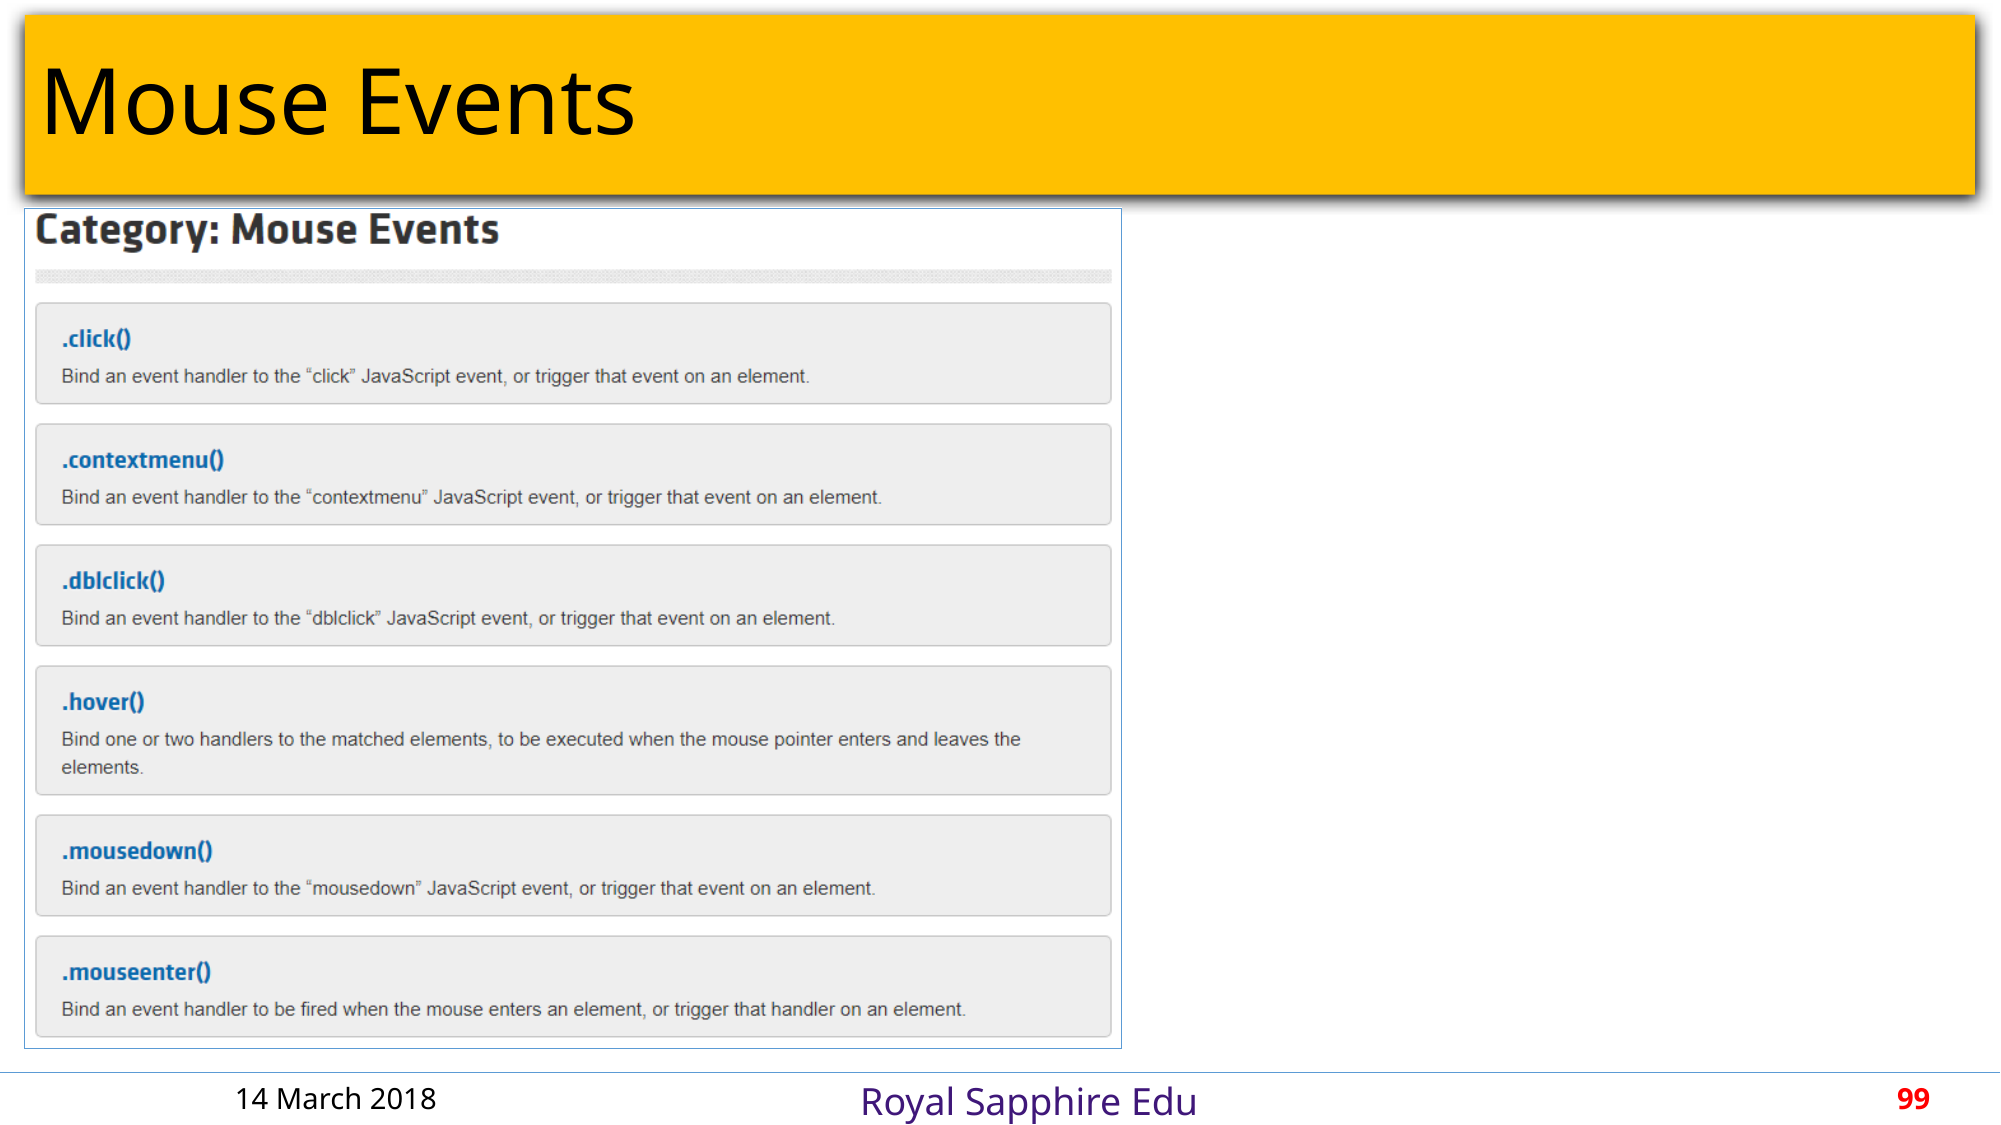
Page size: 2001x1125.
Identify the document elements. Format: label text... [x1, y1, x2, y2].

picture [24, 207, 1122, 1049]
slide_number 99 [1495, 1072, 1946, 1115]
title Mouse Events [24, 14, 1975, 195]
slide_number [220, 1072, 671, 1115]
